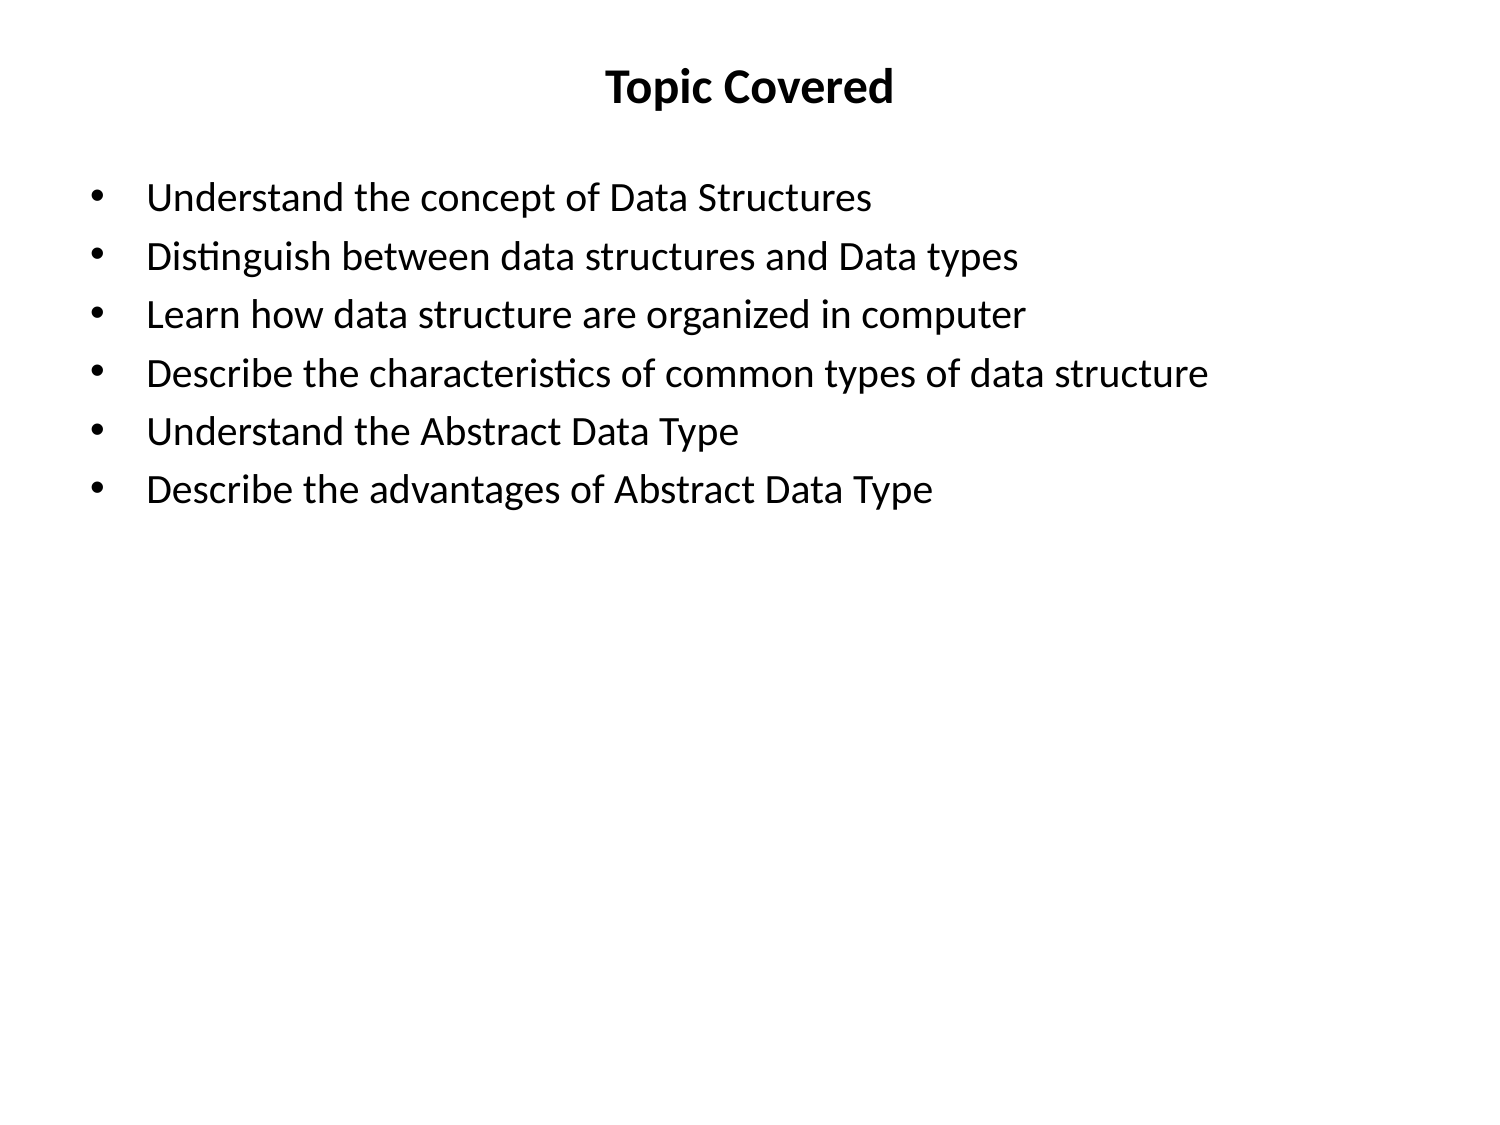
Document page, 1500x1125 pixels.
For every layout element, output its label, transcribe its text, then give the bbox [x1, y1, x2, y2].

title Topic Covered [75, 50, 1425, 118]
list Understand the concept of Data Structures Distinguish between data structures and Data types Learn how data structure are organized in computer Describe the characteristics of common types of data structure Understand the Abstract Data Type Describe the advantages of Abstract Data Type [75, 162, 1425, 1005]
